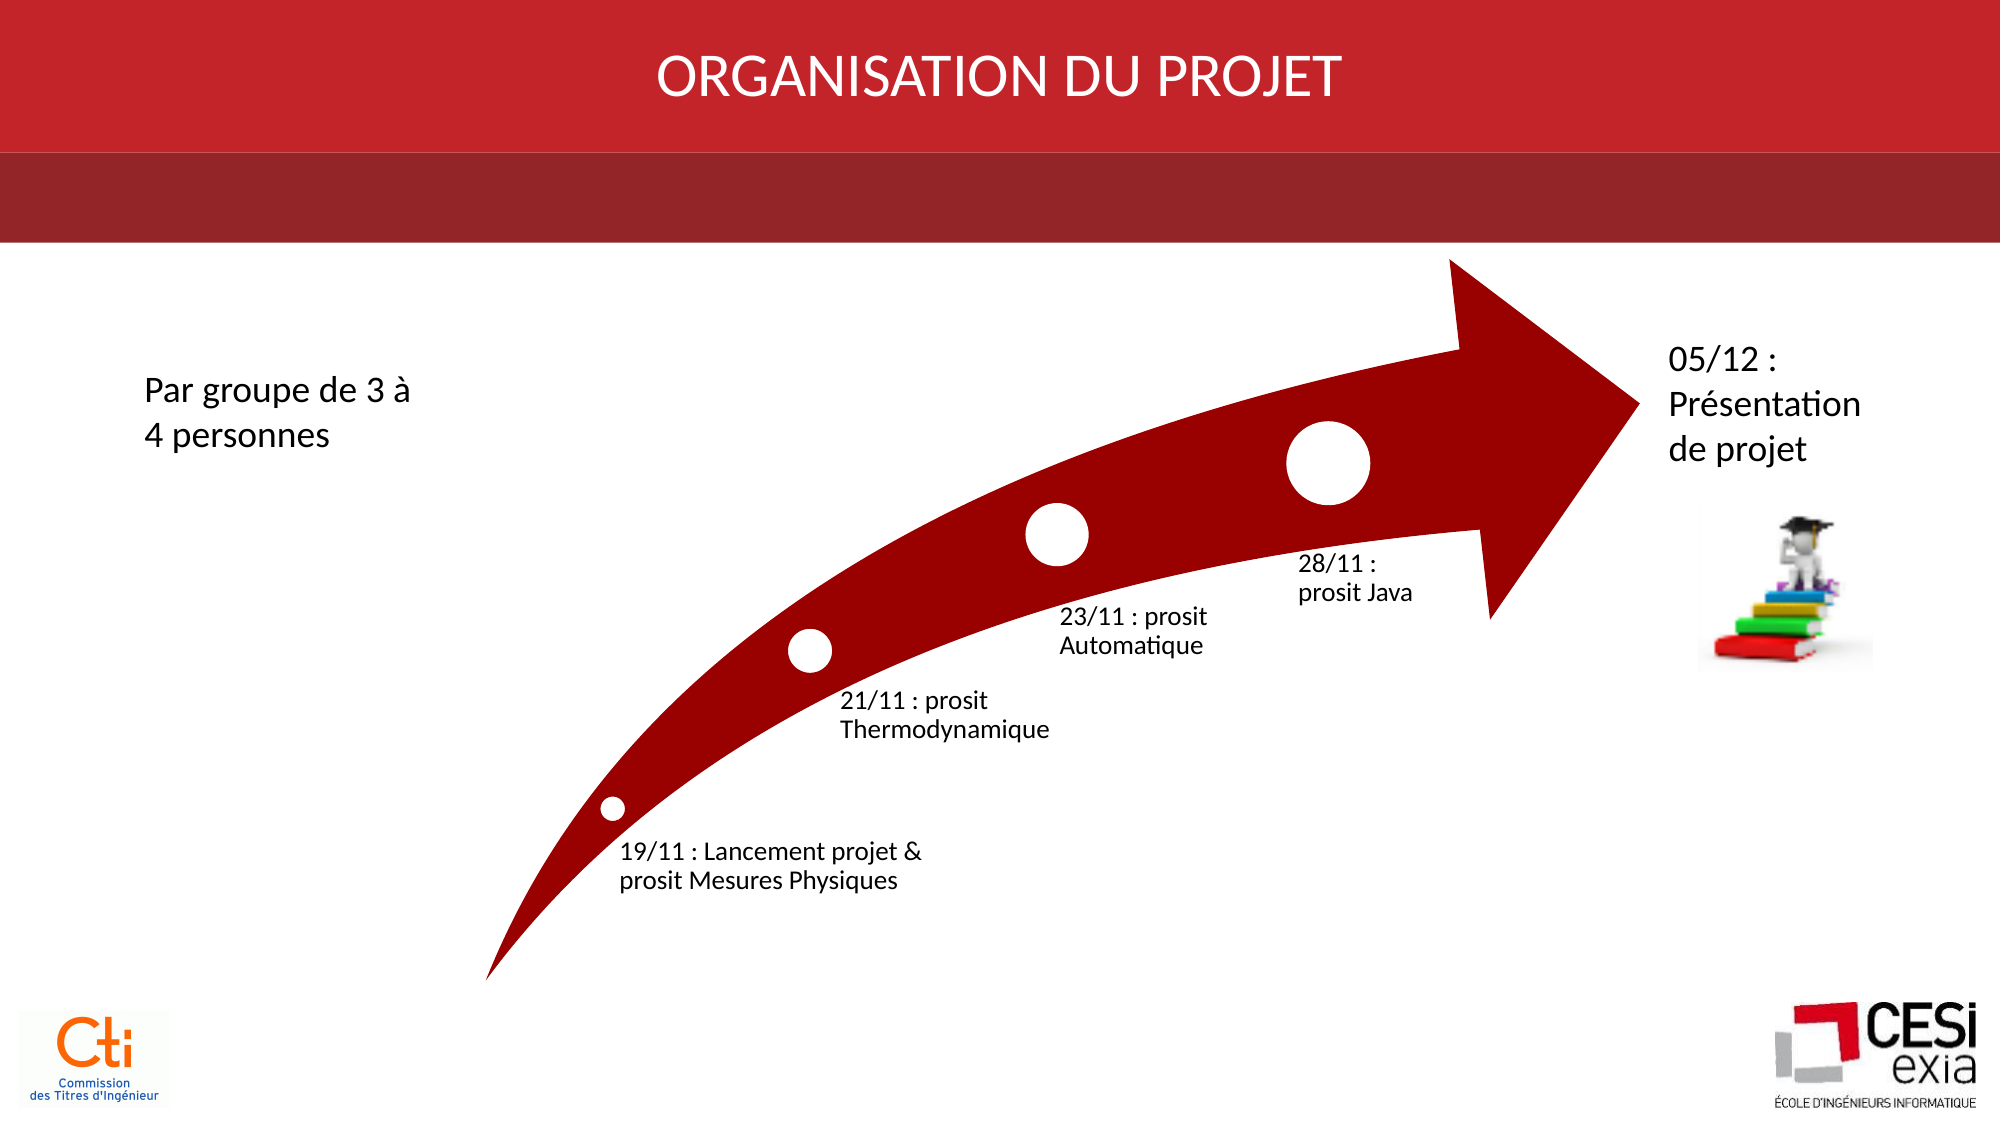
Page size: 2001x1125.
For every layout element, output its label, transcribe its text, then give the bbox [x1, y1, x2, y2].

picture [19, 1011, 170, 1108]
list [156, 259, 1969, 981]
picture [1775, 1002, 1976, 1108]
title ORGANISATION DU PROJET [0, 0, 2000, 153]
text_box Par groupe de 3 à 4 personnes [129, 357, 156, 463]
